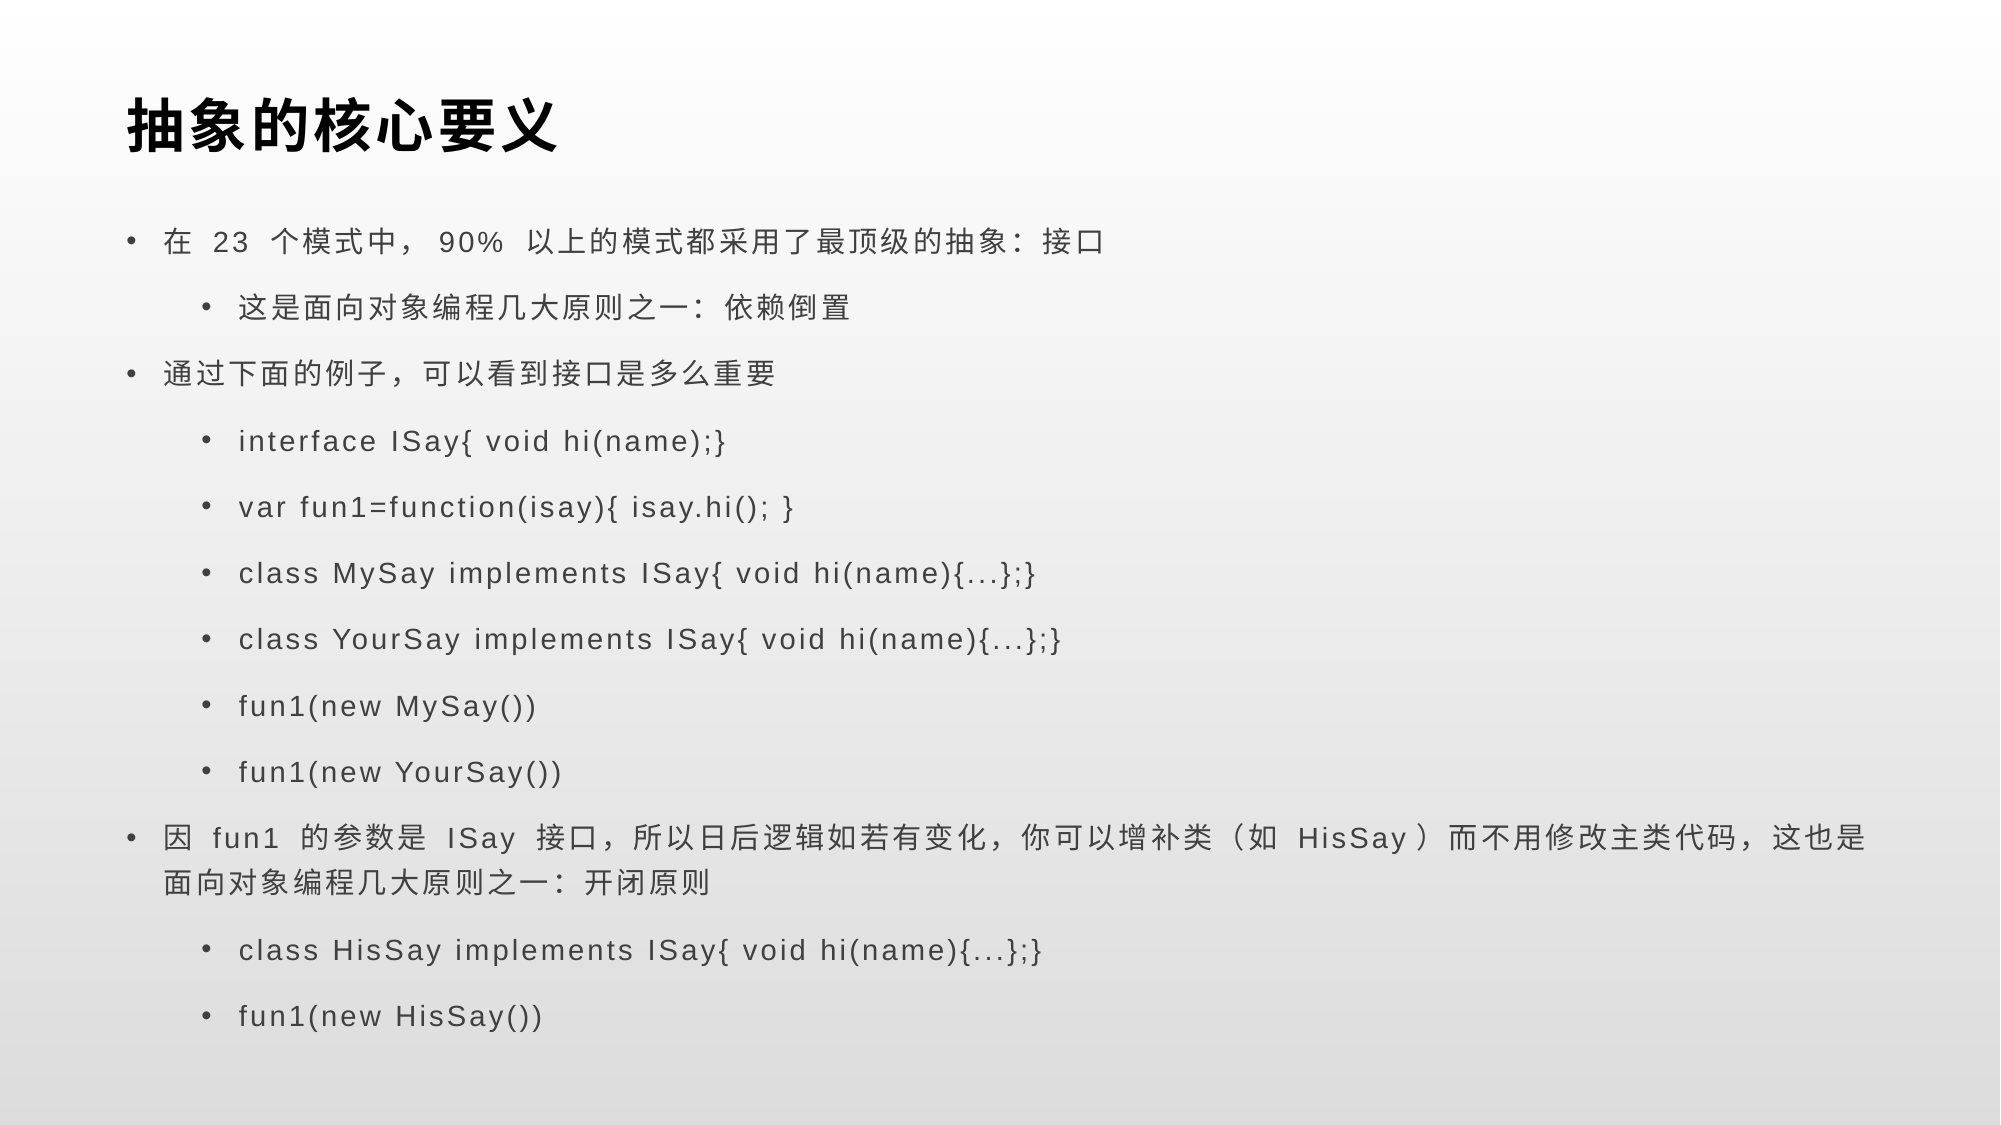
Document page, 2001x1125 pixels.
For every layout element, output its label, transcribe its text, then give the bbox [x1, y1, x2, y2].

list 在 23 个模式中，90% 以上的模式都采用了最顶级的抽象：接口 这是面向对象编程几大原则之一：依赖倒置 通过下面的例子，可以看到接口是多么重要 interface ISay{ void hi(name);} var fun1=function(isay){ isay.hi(); } class MySay implements ISay{ void hi(name){...};} class YourSay implements ISay{ void hi(name){...};} fun1(new MySay()) fun1(new YourSay()) 因 fun1 的参数是 ISay 接口，所以日后逻辑如若有变化，你可以增补类（如 HisSay）而不用修改主类代码，这也是面向对象编程几大原则之一：开闭原则 class HisSay implements ISay{ void hi(name){...};} fun1(new HisSay()) [109, 212, 1891, 1040]
title 抽象的核心要义 [109, 70, 1891, 178]
